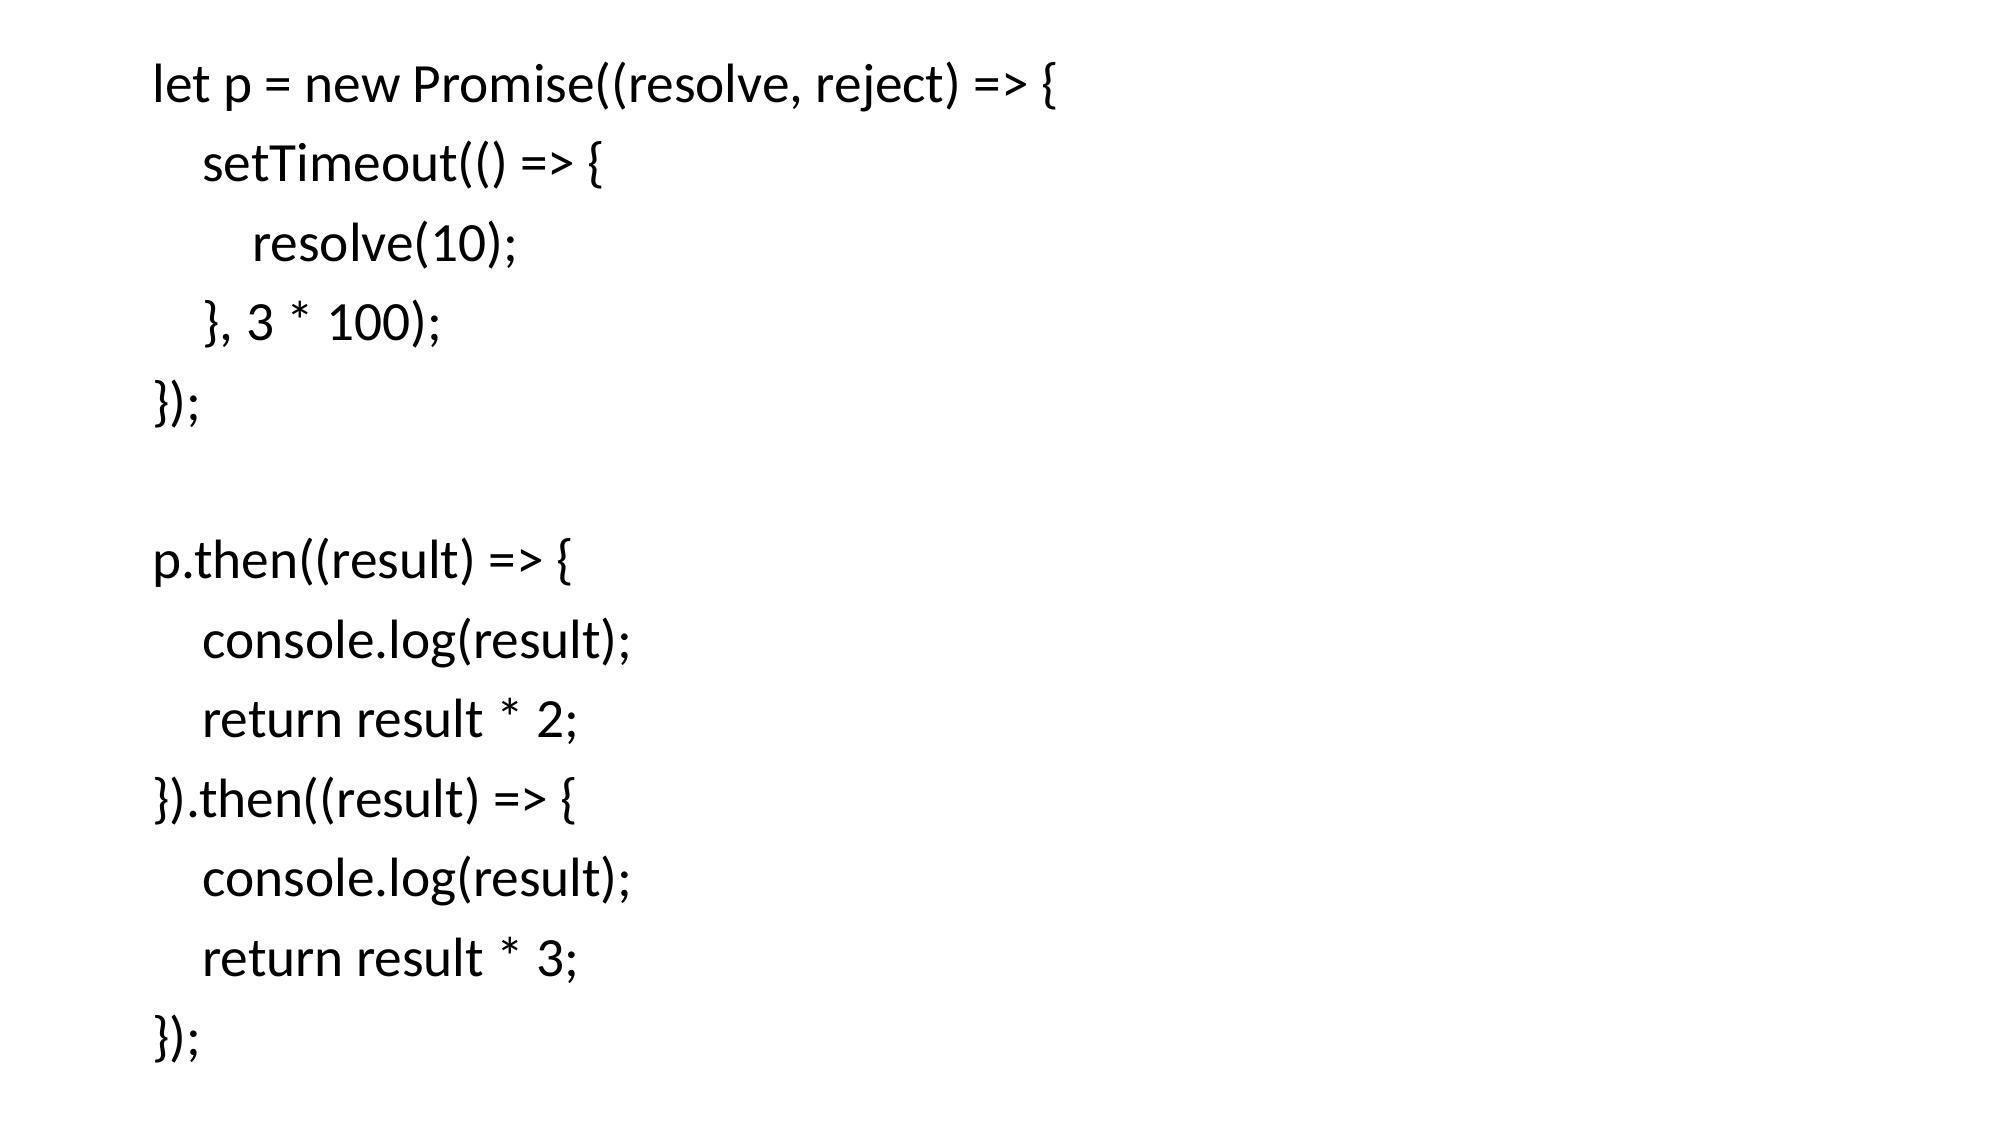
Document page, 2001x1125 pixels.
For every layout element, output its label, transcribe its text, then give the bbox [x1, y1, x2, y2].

list let p = new Promise((resolve, reject) => { setTimeout(() => { resolve(10); }, 3 * 100); }); p.then((result) => { console.log(result); return result * 2; }).then((result) => { console.log(result); return result * 3; }); [137, 46, 1863, 1084]
